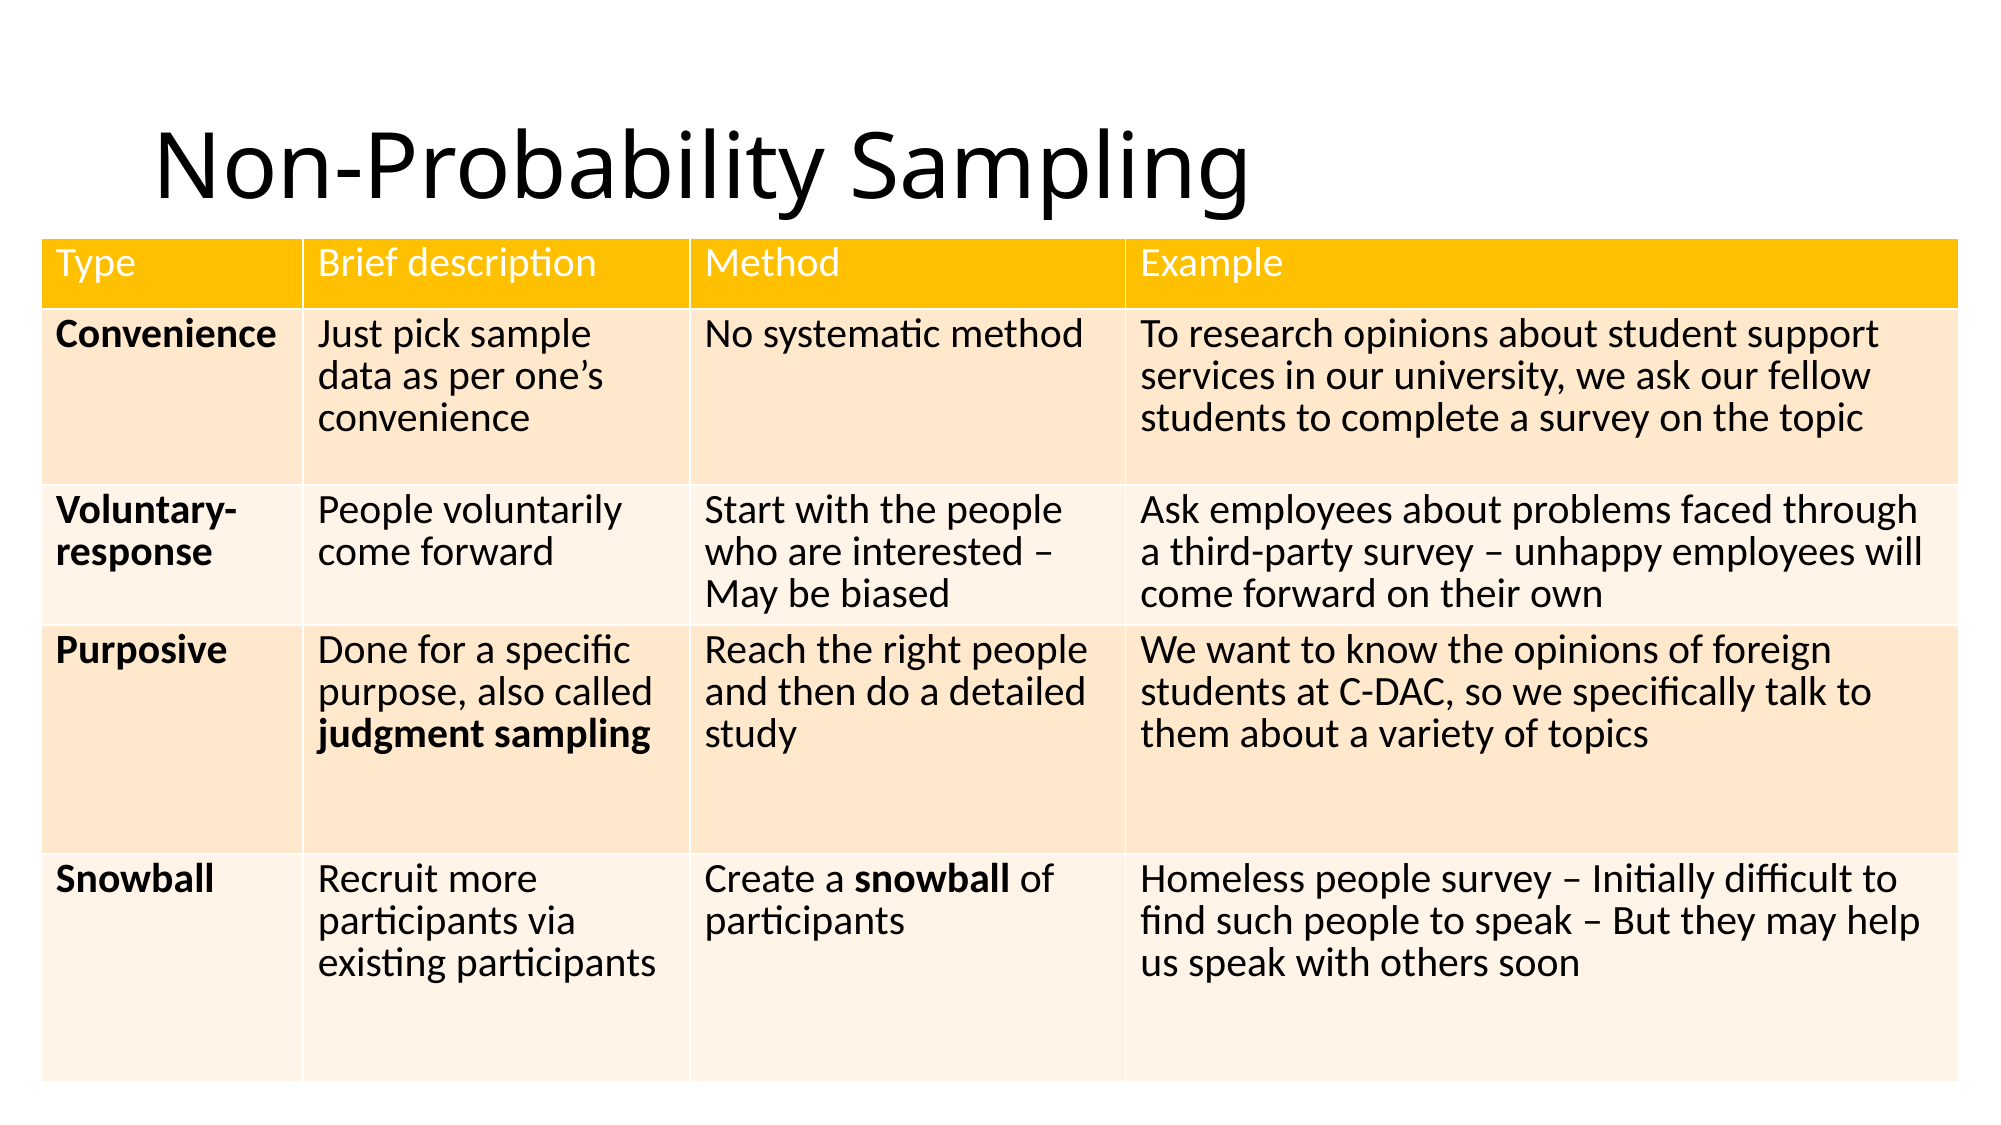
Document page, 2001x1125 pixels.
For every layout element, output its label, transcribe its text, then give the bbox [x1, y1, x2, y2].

table_cell Purposive [42, 626, 302, 853]
table_cell No systematic method [691, 310, 1125, 484]
table_cell Just pick sample data as per one’s convenience [304, 310, 689, 484]
table_cell Reach the right people and then do a detailed study [691, 626, 1125, 853]
table_cell Start with the people who are interested – May be biased [691, 486, 1125, 624]
title Non-Probability Sampling [137, 59, 1863, 237]
table_cell Done for a specific purpose, also called judgment sampling [304, 626, 689, 853]
table_cell Homeless people survey – Initially difficult to find such people to speak – But they may help us speak with others soon [1126, 855, 1958, 1081]
table_cell Voluntary-response [42, 486, 302, 624]
table_cell We want to know the opinions of foreign students at C-DAC, so we specifically talk to them about a variety of topics [1126, 626, 1958, 853]
table_cell Ask employees about problems faced through a third-party survey – unhappy employees will come forward on their own [1126, 486, 1958, 624]
table_cell To research opinions about student support services in our university, we ask our fellow students to complete a survey on the topic [1126, 310, 1958, 484]
table_cell Convenience [42, 310, 302, 484]
table_cell People voluntarily come forward [304, 486, 689, 624]
table_header Method [691, 239, 1125, 308]
table_cell Create a snowball of participants [691, 855, 1125, 1081]
table_header Type [42, 239, 302, 308]
table_cell Recruit more participants via existing participants [304, 855, 689, 1081]
table_header Brief description [304, 239, 689, 308]
table_header Example [1126, 239, 1958, 308]
table_cell Snowball [42, 855, 302, 1081]
